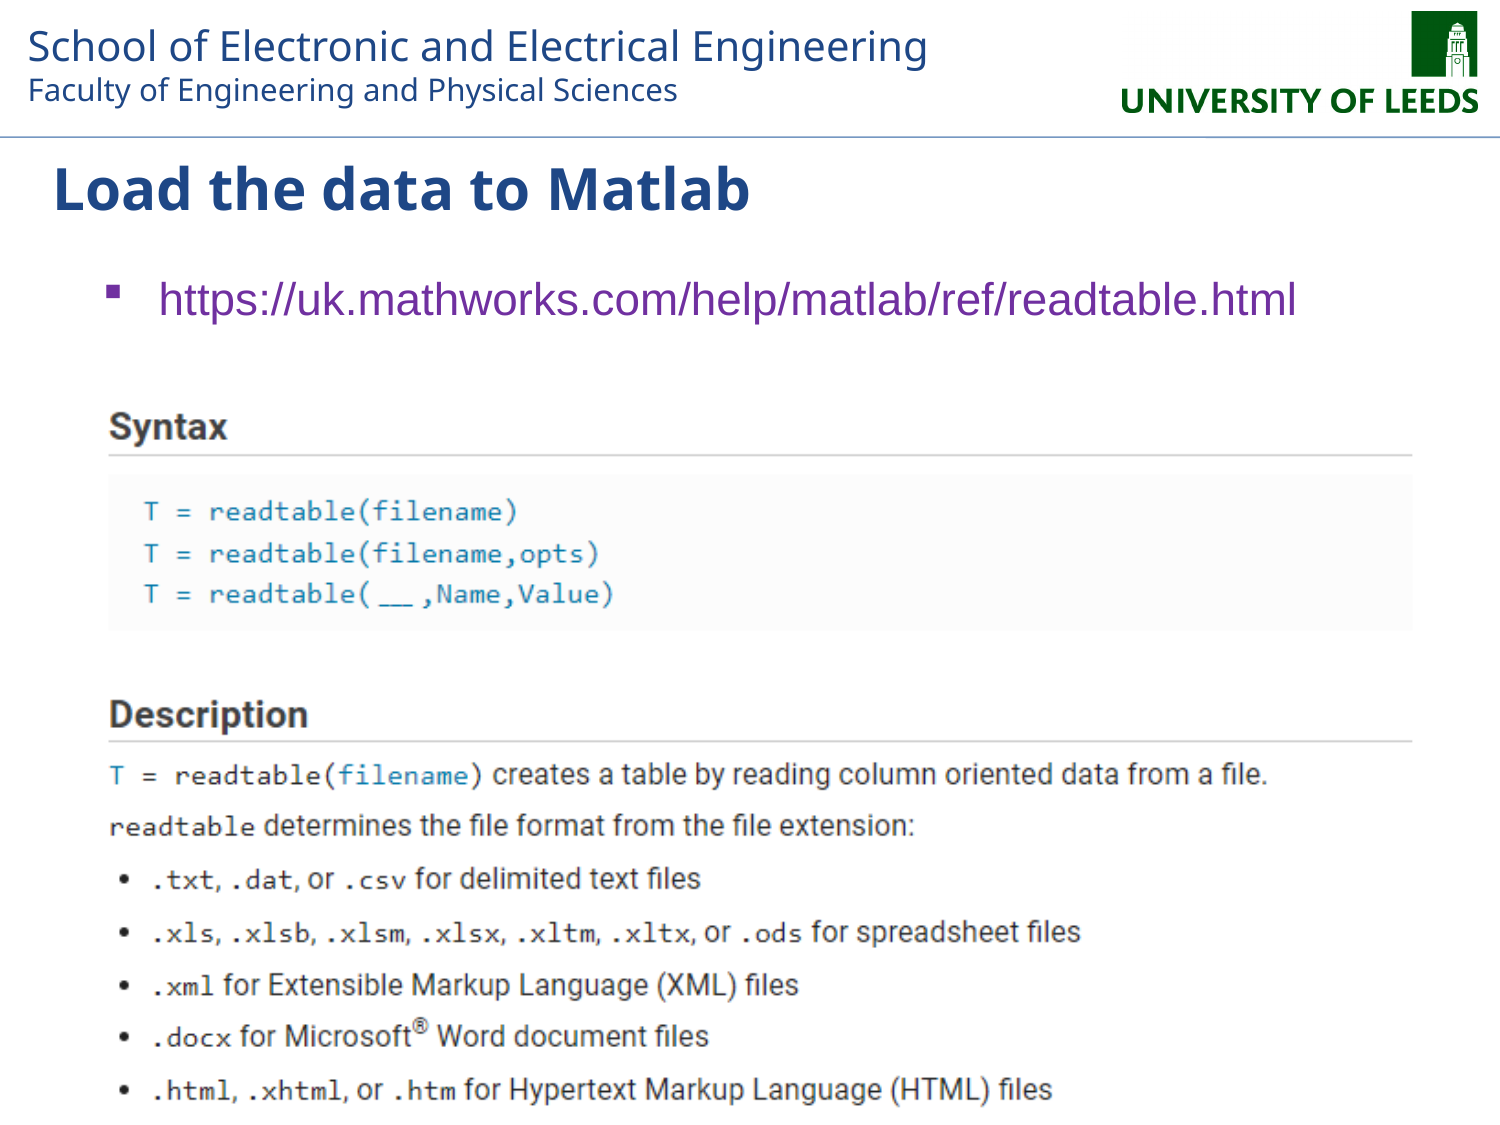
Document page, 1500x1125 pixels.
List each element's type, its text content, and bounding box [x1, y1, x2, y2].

list https://uk.mathworks.com/help/matlab/ref/readtable.html [87, 262, 1388, 384]
picture [87, 385, 1413, 1113]
title Load the data to Matlab [37, 137, 1388, 238]
picture [1122, 11, 1478, 113]
